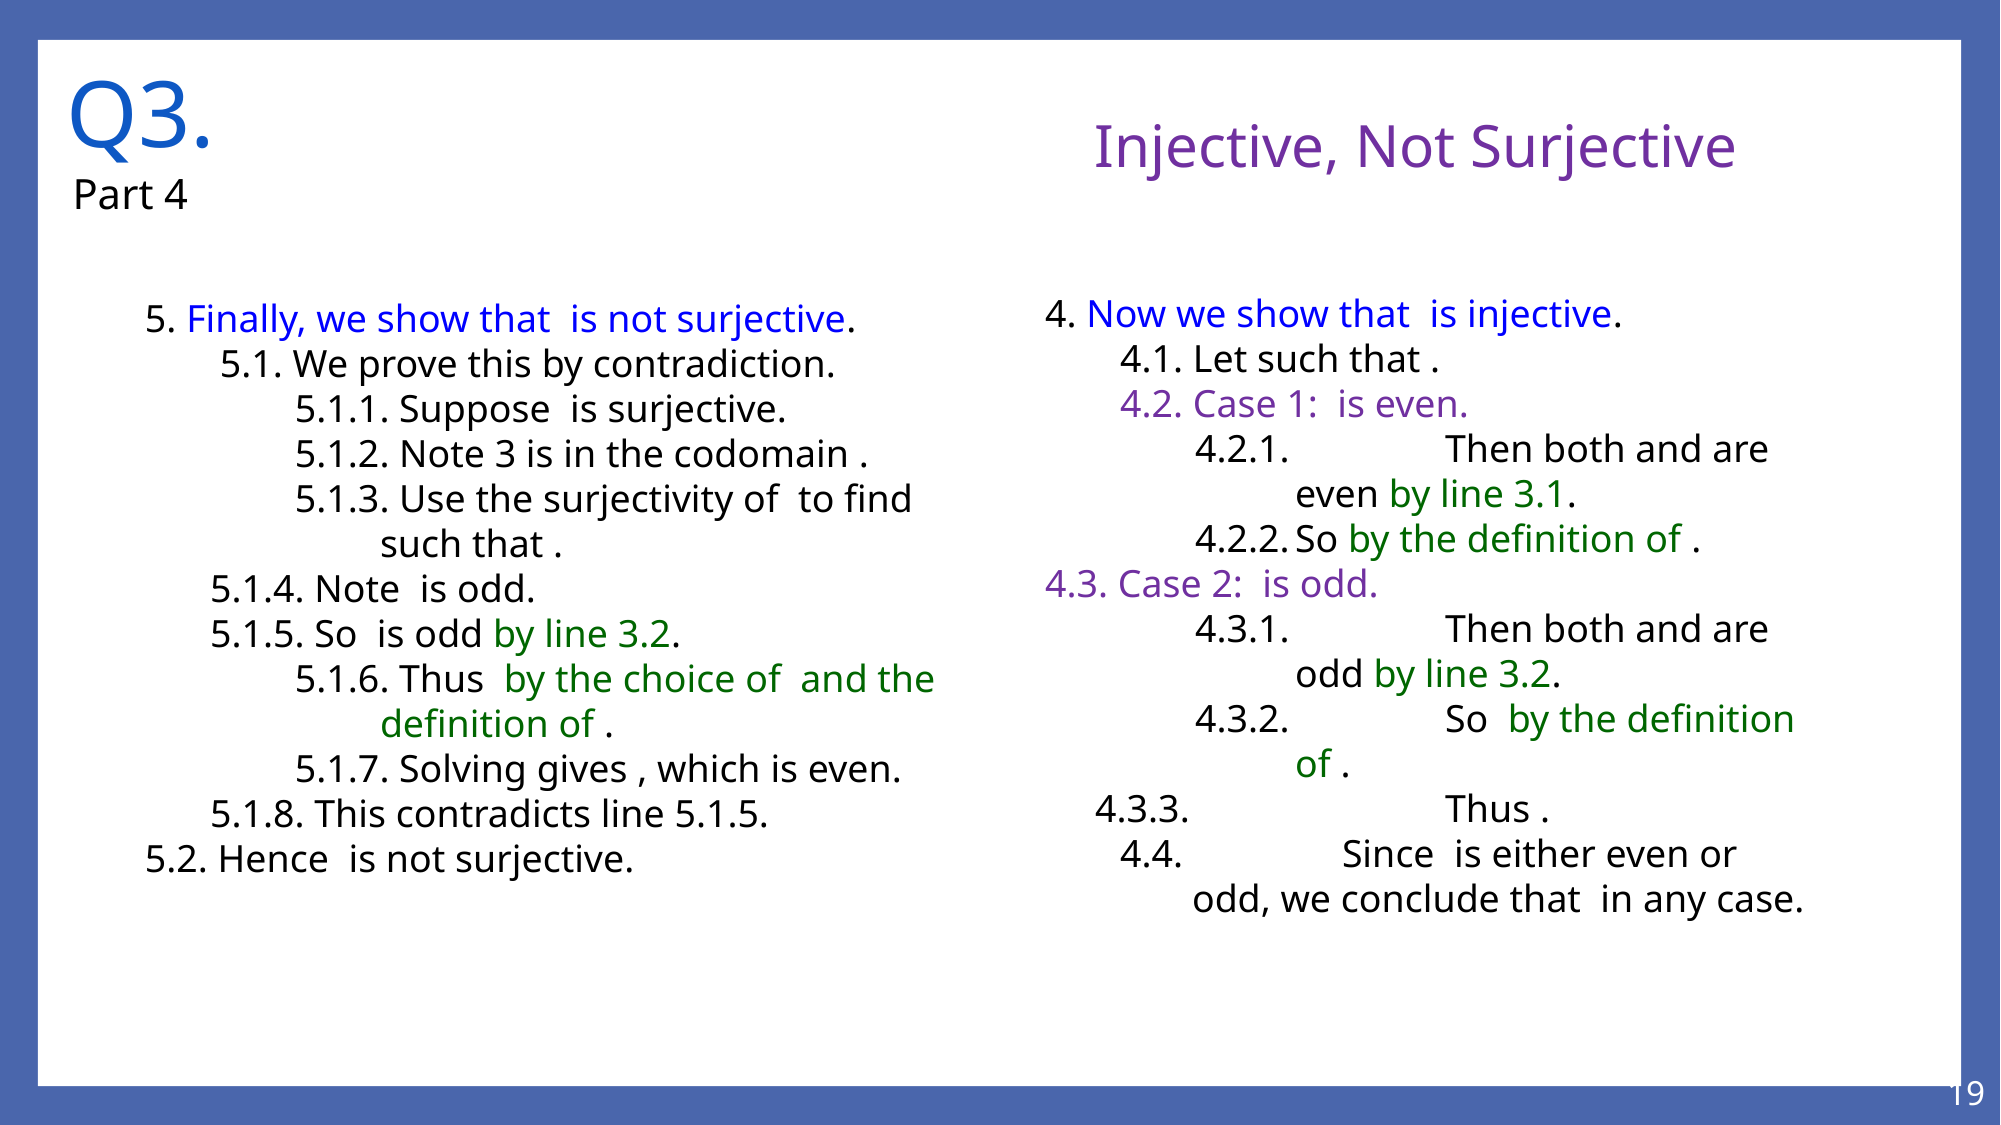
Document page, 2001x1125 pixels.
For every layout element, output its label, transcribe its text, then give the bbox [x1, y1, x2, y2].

text_box Part 4 [57, 160, 203, 226]
text_box Injective, Not Surjective [1080, 101, 1752, 187]
slide_number 19 [1720, 1065, 2000, 1125]
title Q3. [51, 37, 268, 185]
